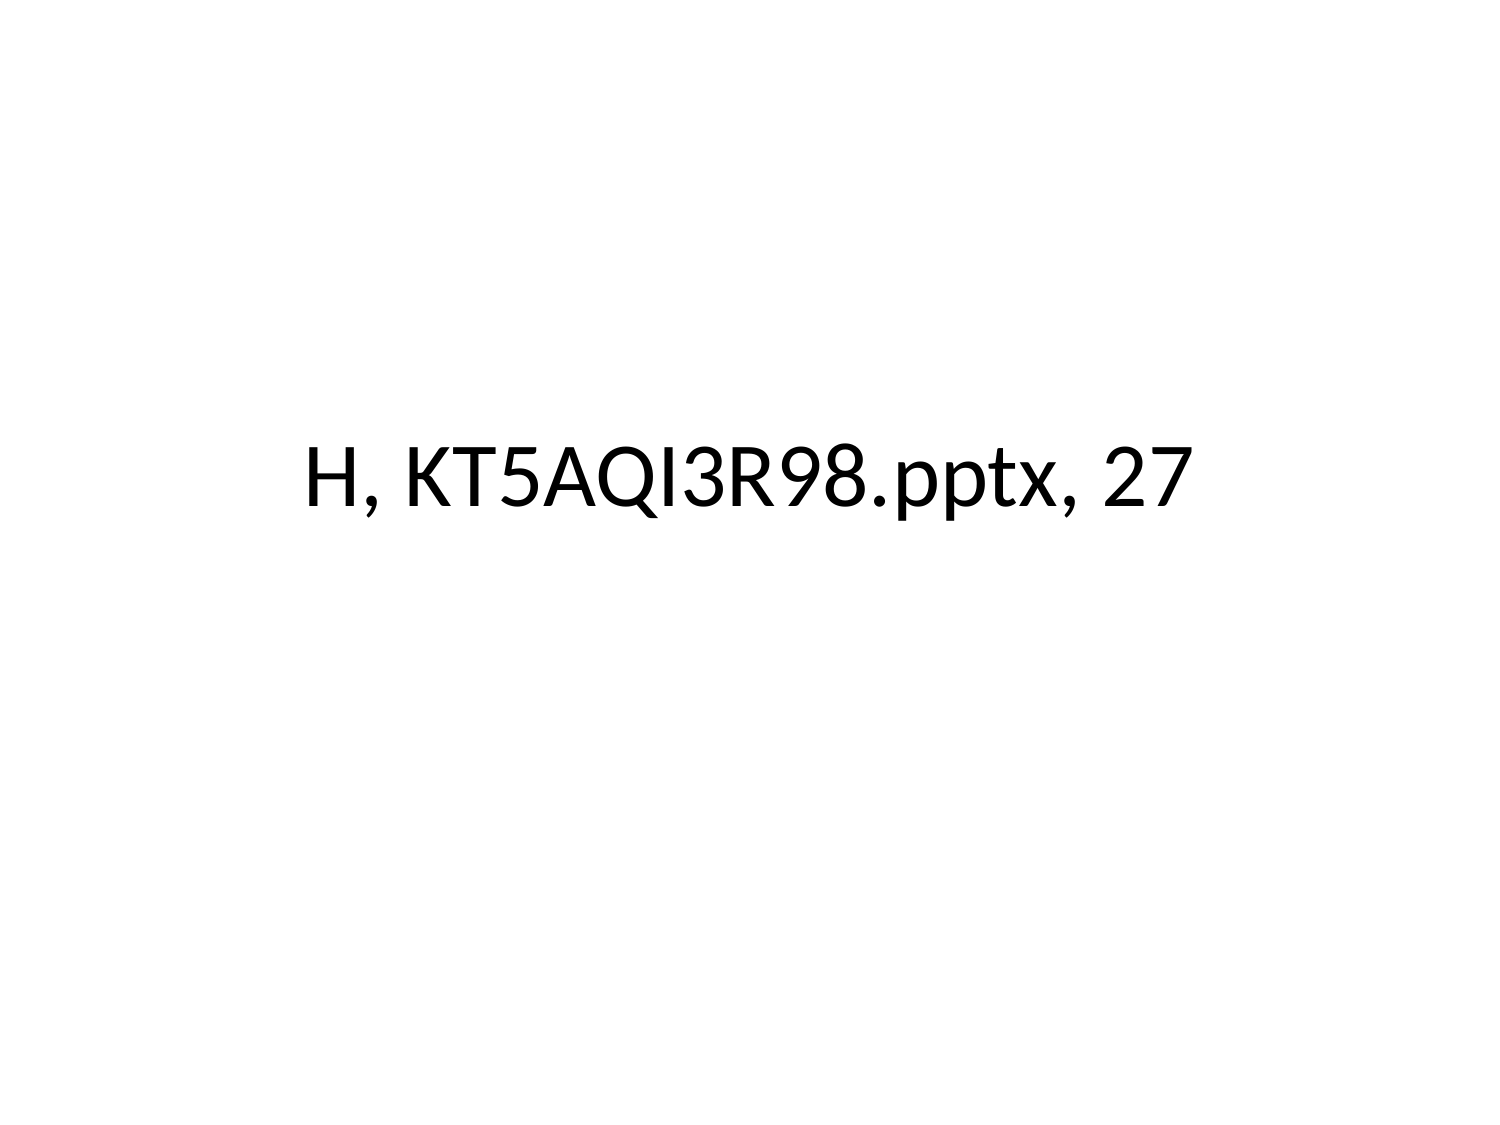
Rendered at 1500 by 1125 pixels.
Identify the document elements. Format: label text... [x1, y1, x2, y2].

title H, KT5AQI3R98.pptx, 27 [112, 349, 1388, 591]
